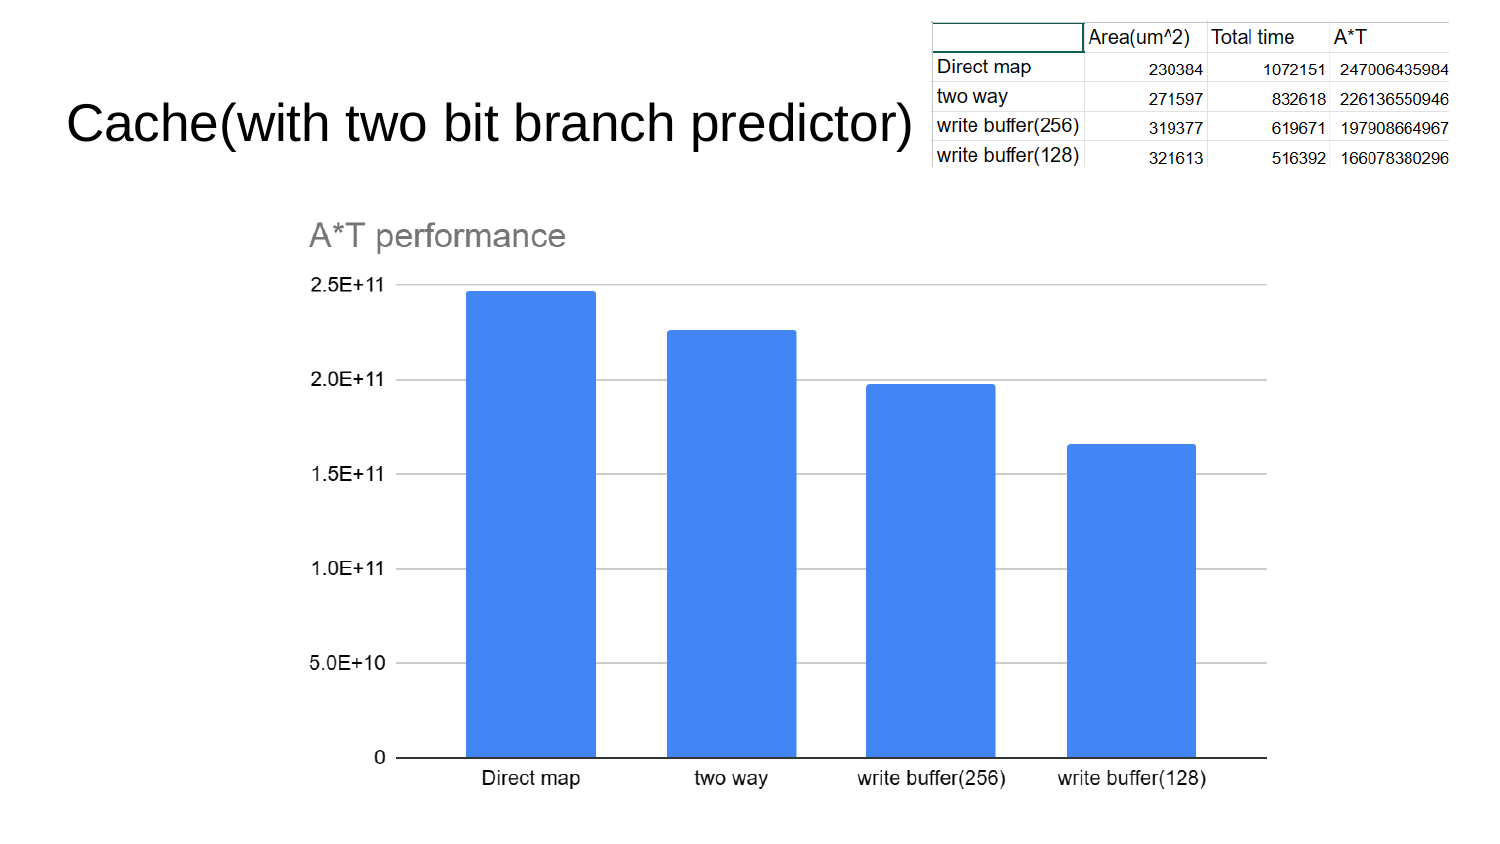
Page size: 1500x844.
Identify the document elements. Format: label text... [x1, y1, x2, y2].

title Cache(with two bit branch predictor) [51, 72, 925, 167]
picture [276, 188, 1298, 821]
picture [930, 21, 1450, 168]
